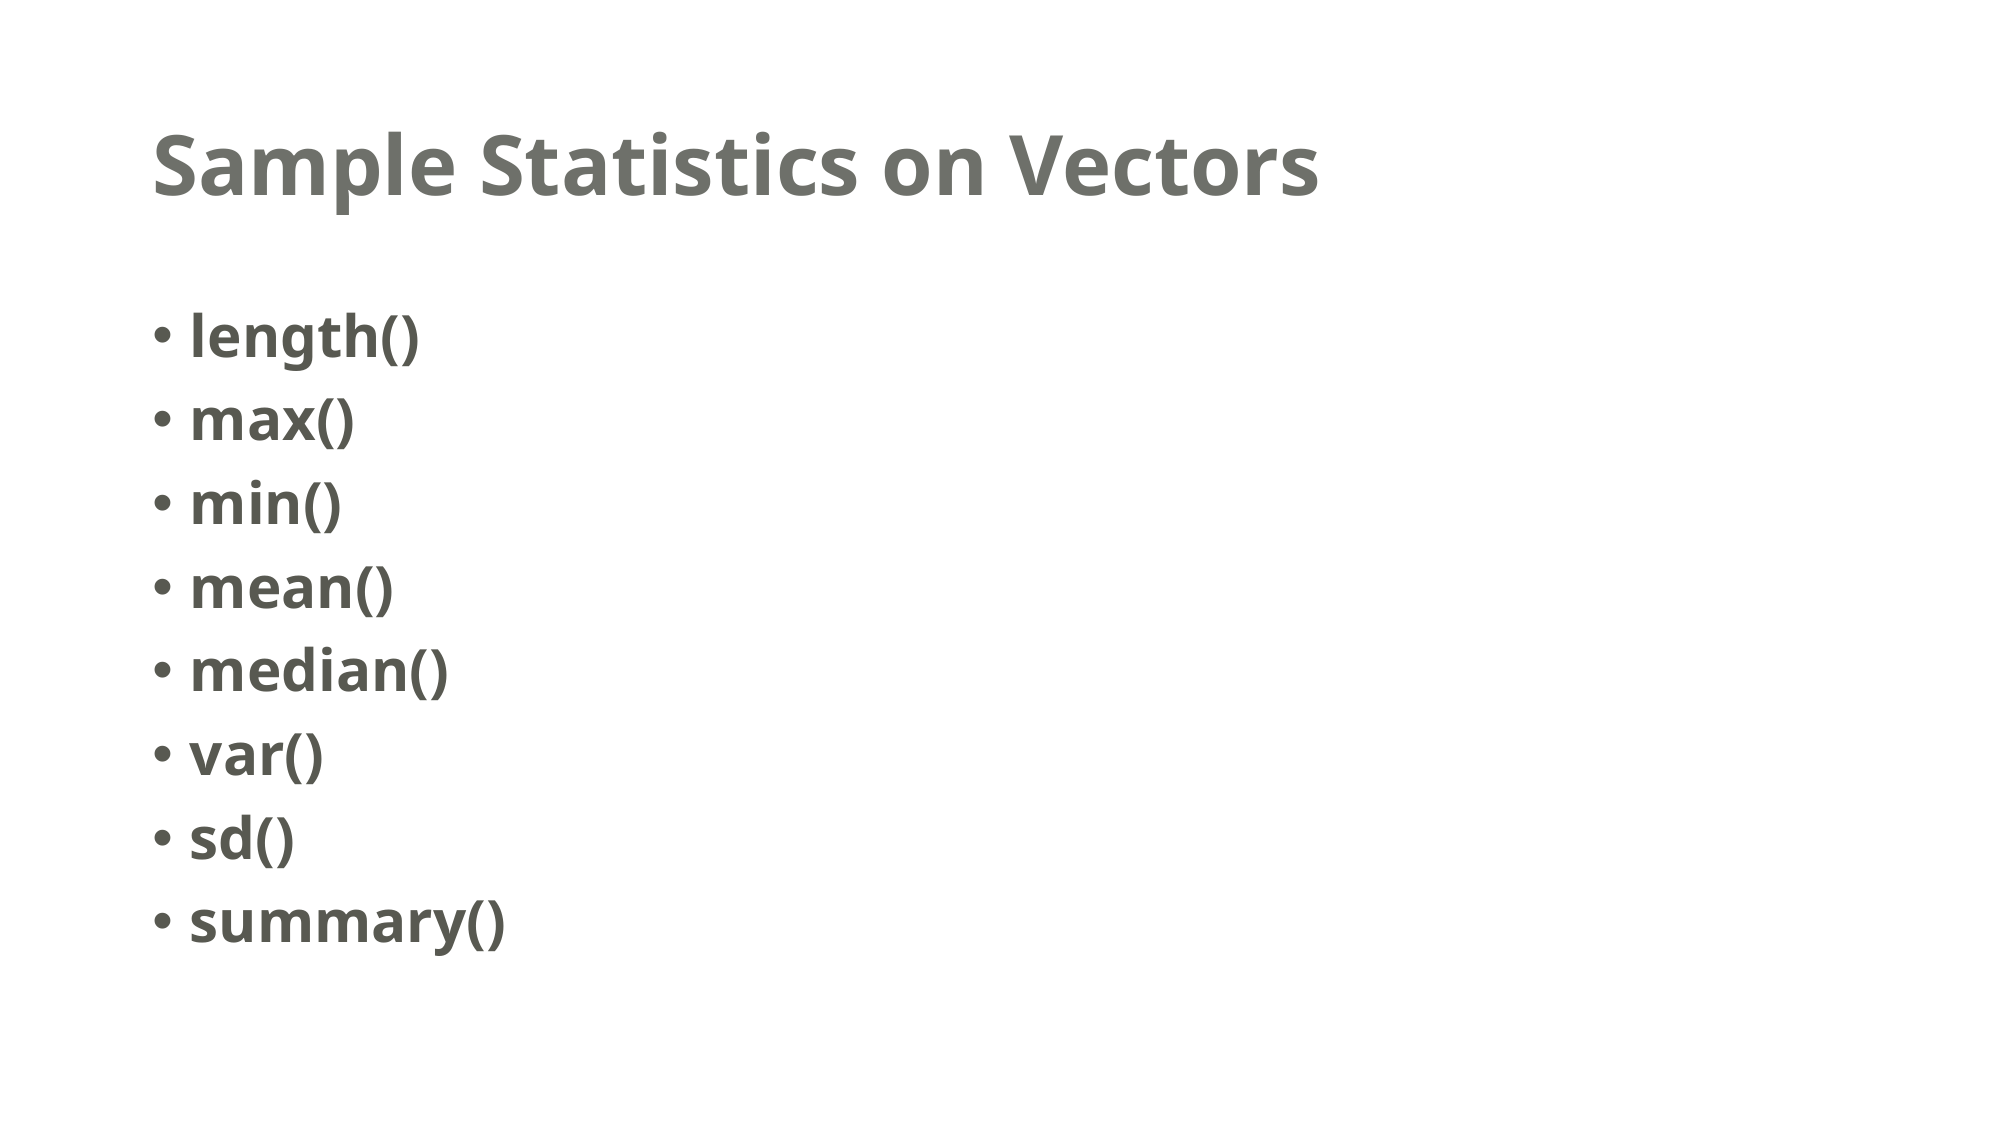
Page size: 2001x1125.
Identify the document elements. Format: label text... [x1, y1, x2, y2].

title Sample Statistics on Vectors [137, 59, 1863, 278]
list length() max() min() mean() median() var() sd() summary() [137, 299, 1863, 1014]
